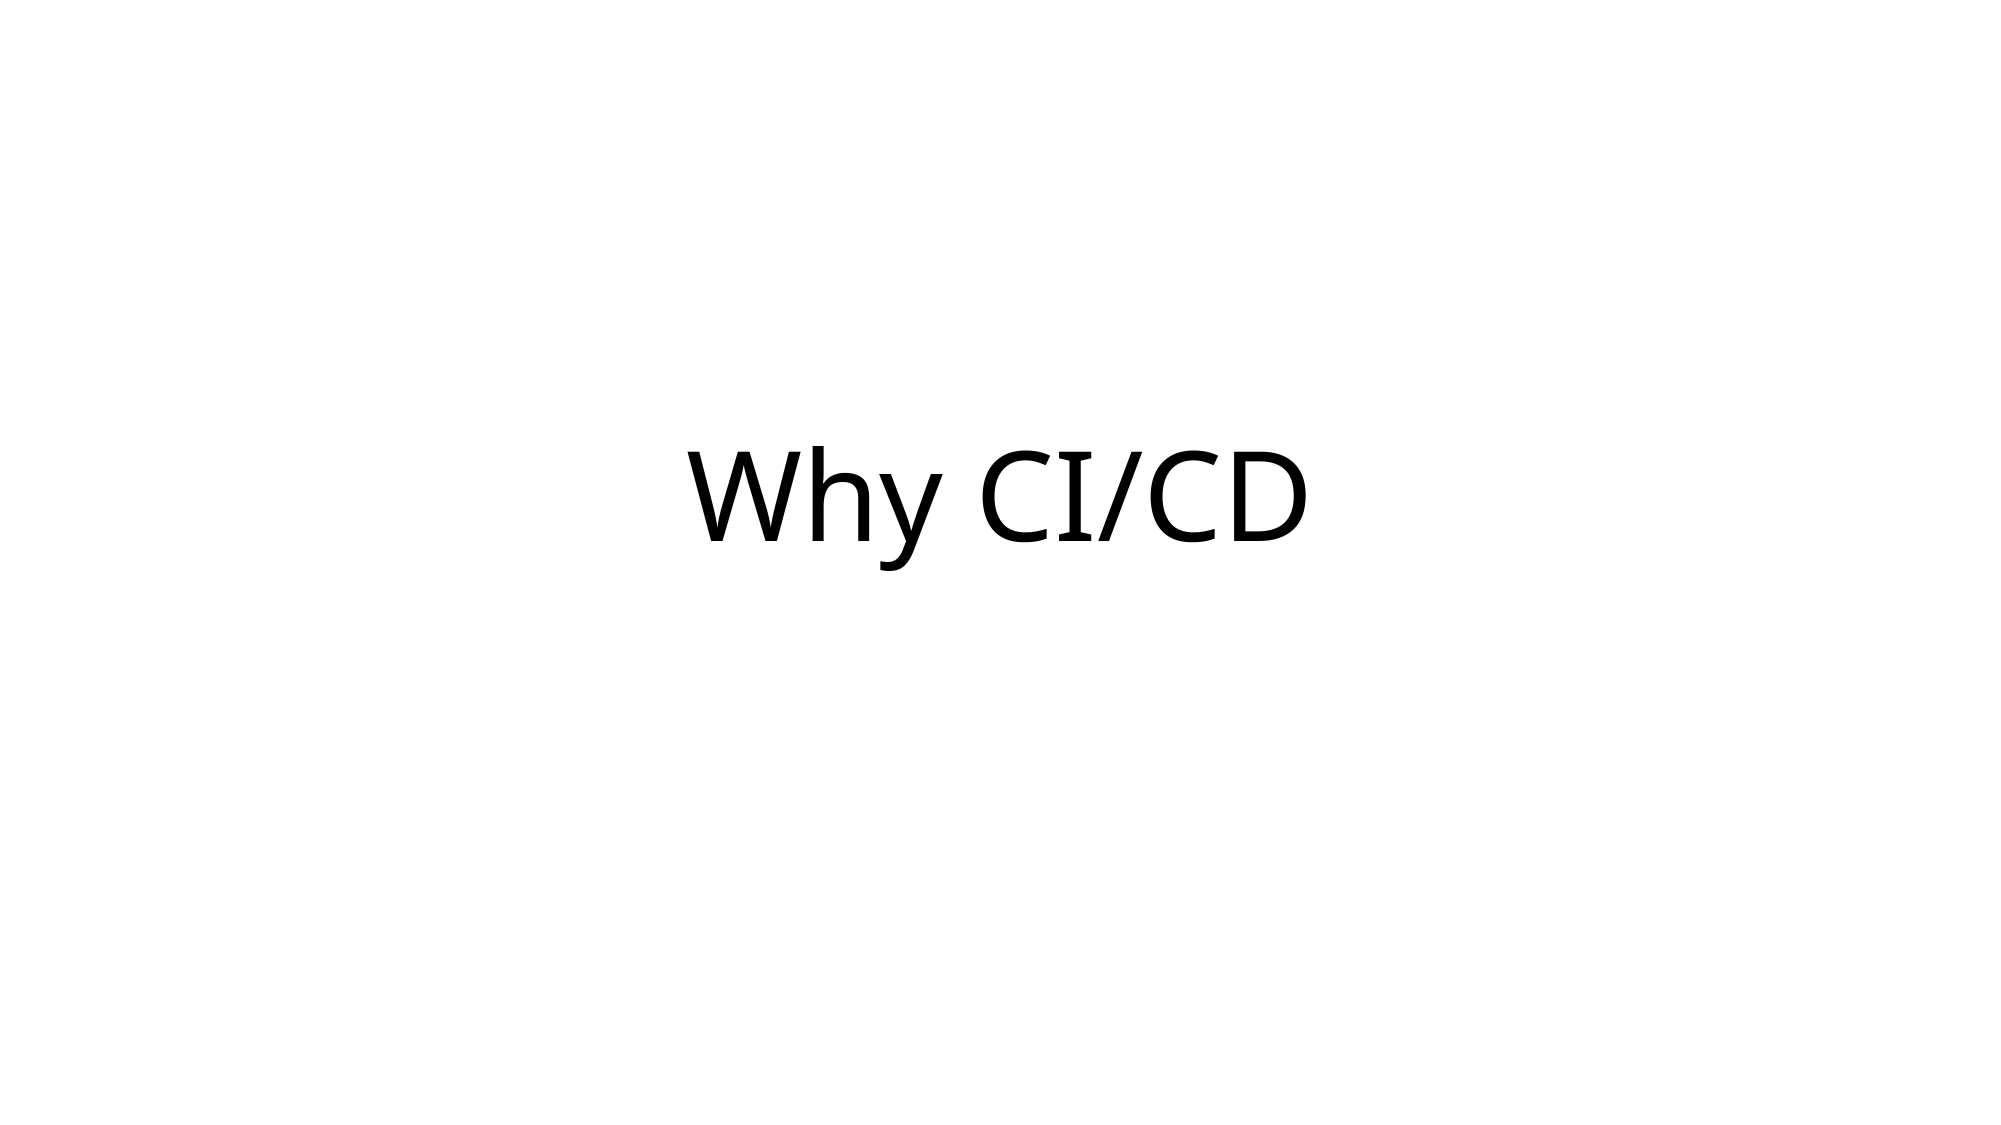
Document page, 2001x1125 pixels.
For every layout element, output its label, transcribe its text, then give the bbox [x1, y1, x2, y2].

title Why CI/CD [249, 184, 1750, 576]
